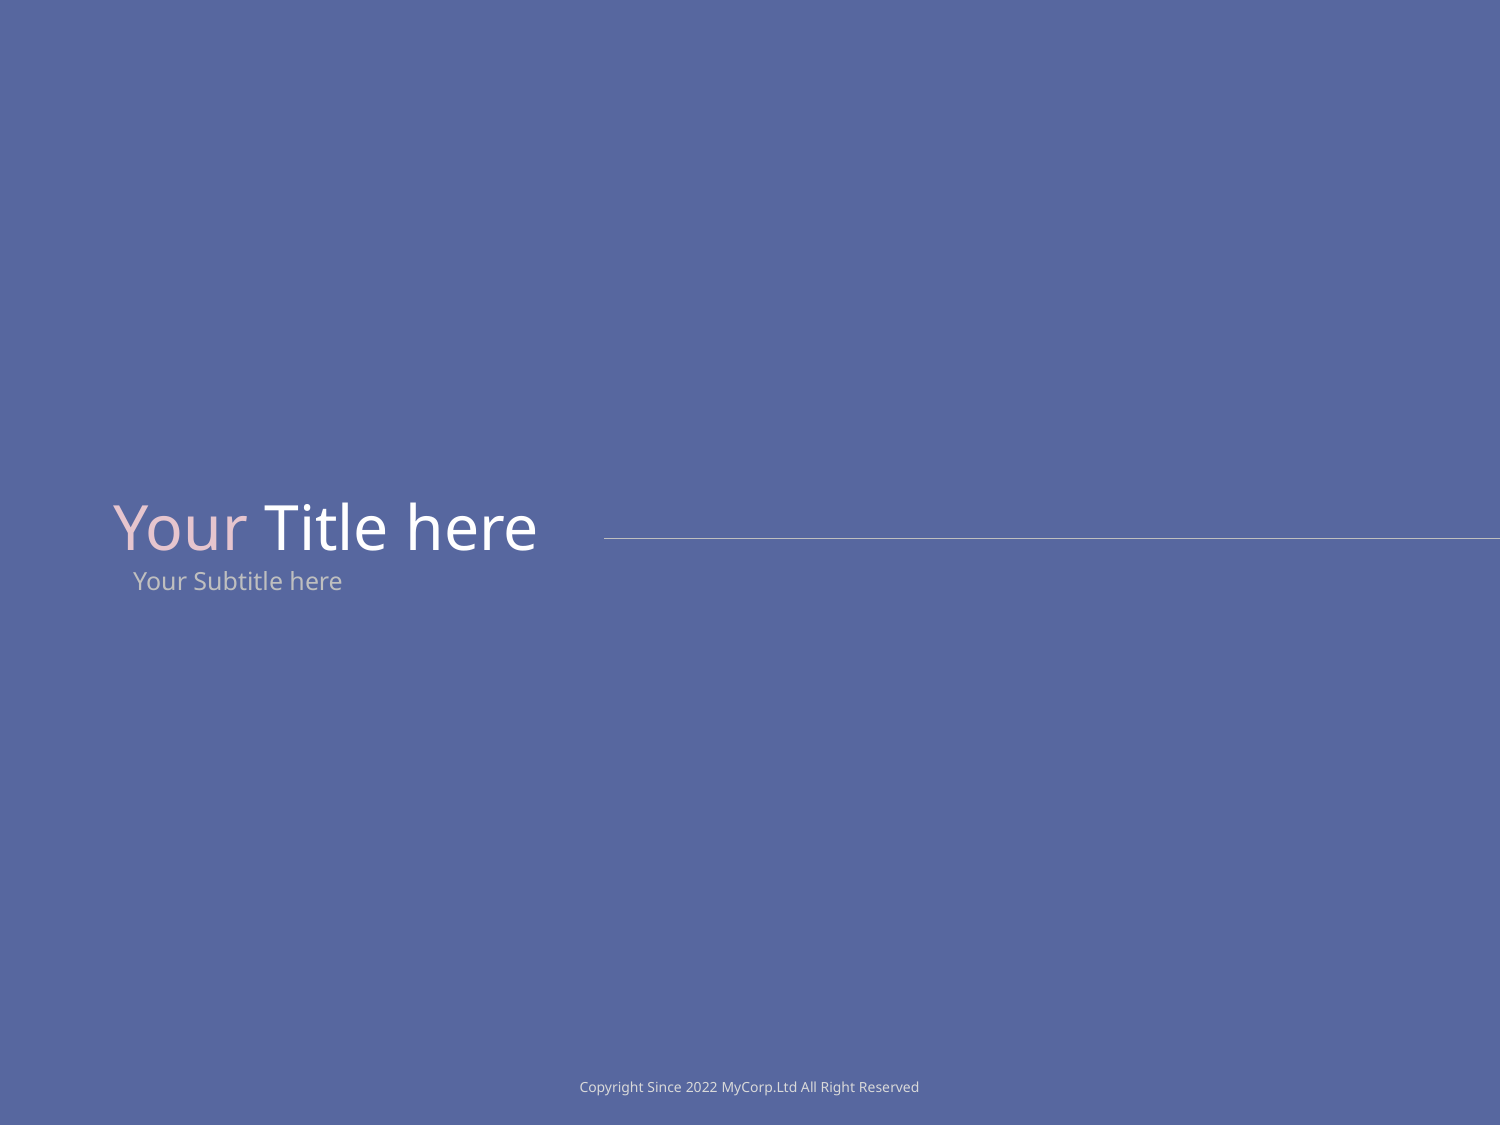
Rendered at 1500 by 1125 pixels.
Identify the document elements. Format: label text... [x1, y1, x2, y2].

text_box Copyright Since 2022 MyCorp.Ltd All Right Reserved [541, 1070, 958, 1103]
text_box Your Subtitle here [118, 557, 535, 603]
text_box Your Title here [89, 480, 564, 570]
text_box [0, 0, 1500, 1125]
